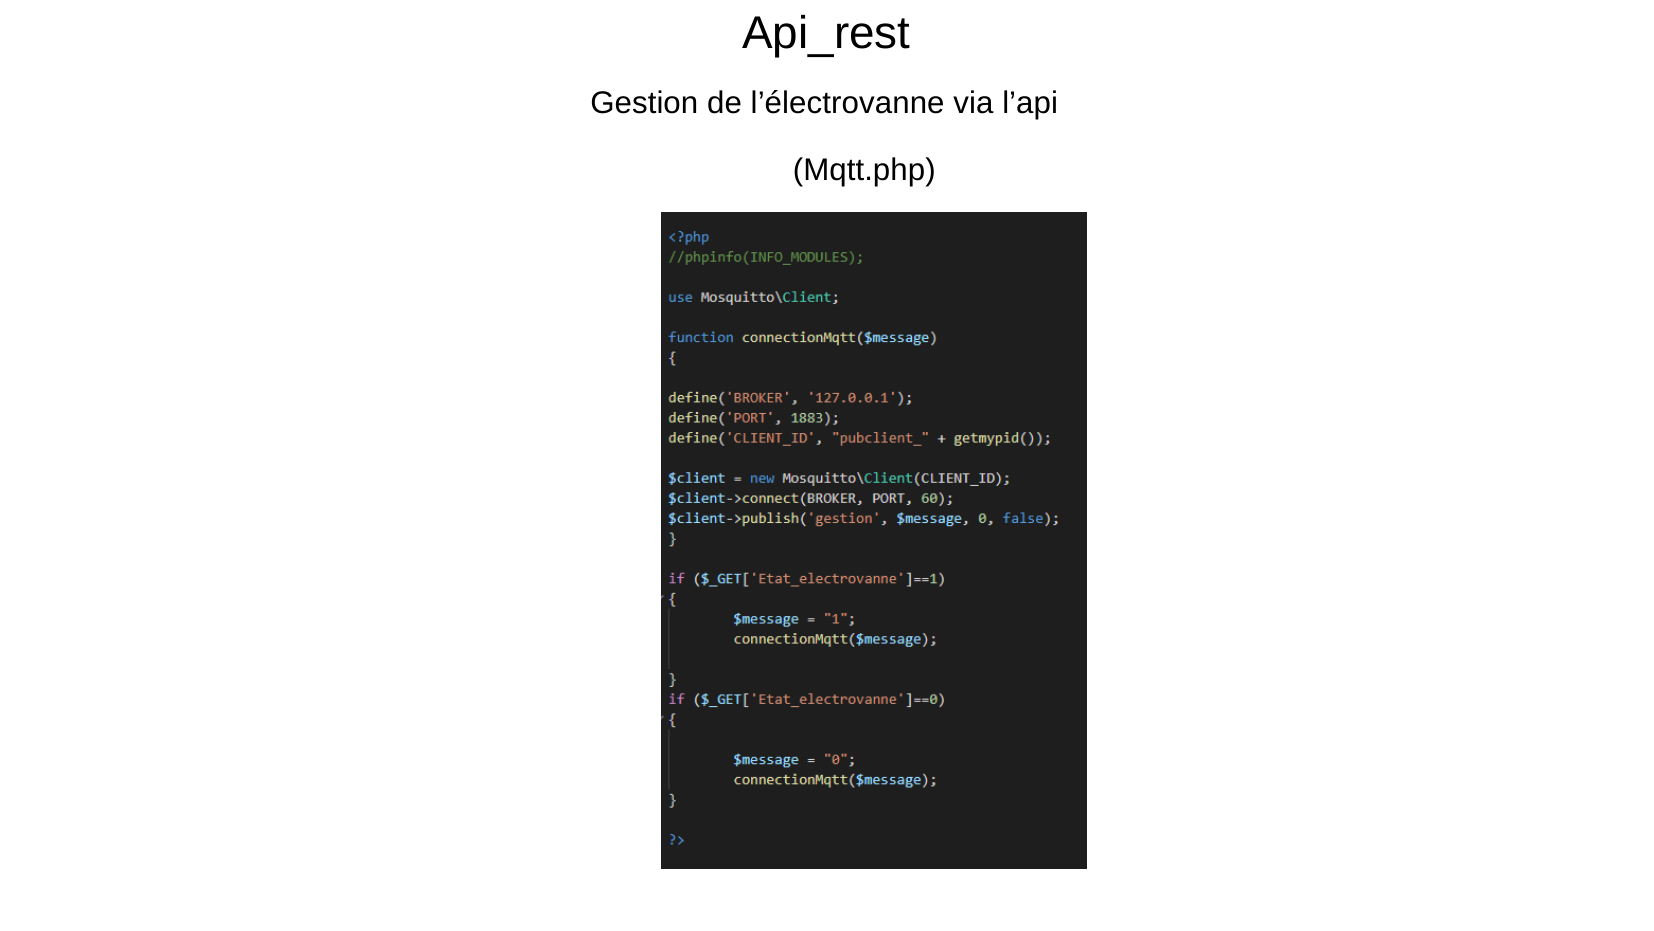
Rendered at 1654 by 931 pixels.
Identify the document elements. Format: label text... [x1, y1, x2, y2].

text_box Api_rest [82, 0, 1571, 108]
picture [661, 212, 1087, 870]
text_box Gestion de l’électrovanne via l’api (Mqtt.php) [590, 82, 1099, 213]
